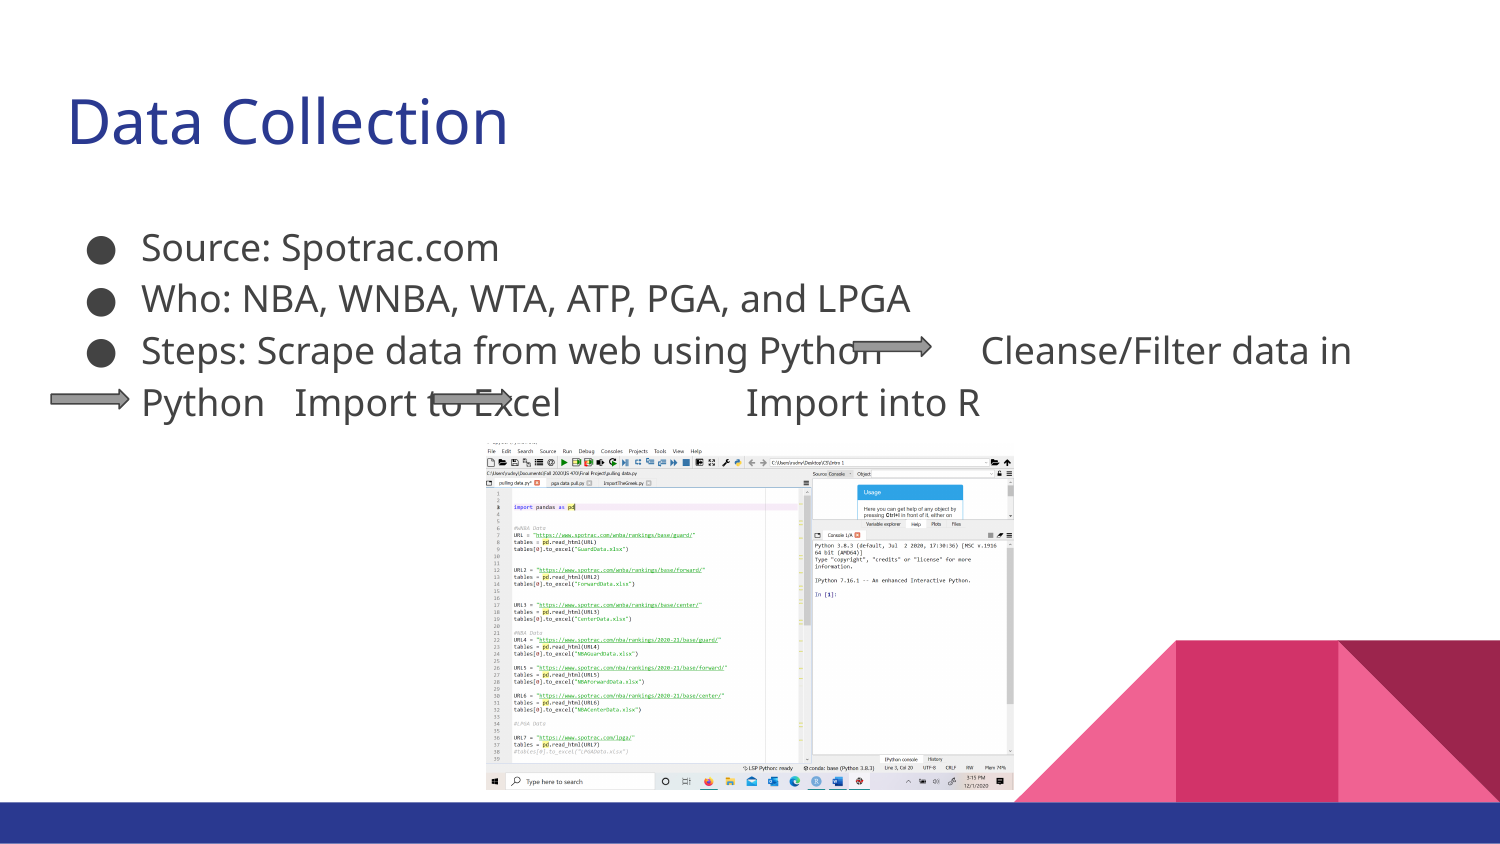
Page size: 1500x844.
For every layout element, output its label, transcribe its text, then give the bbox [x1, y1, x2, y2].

text_box [433, 389, 512, 409]
title Data Collection [51, 67, 1449, 167]
text_box [853, 336, 932, 357]
list Source: Spotrac.com Who: NBA, WNBA, WTA, ATP, PGA, and LPGA Steps: Scrape data from web using Python Cleanse/Filter data in Python Import to Excel Import into R [51, 201, 1449, 409]
picture [486, 443, 1014, 790]
text_box [51, 389, 129, 409]
